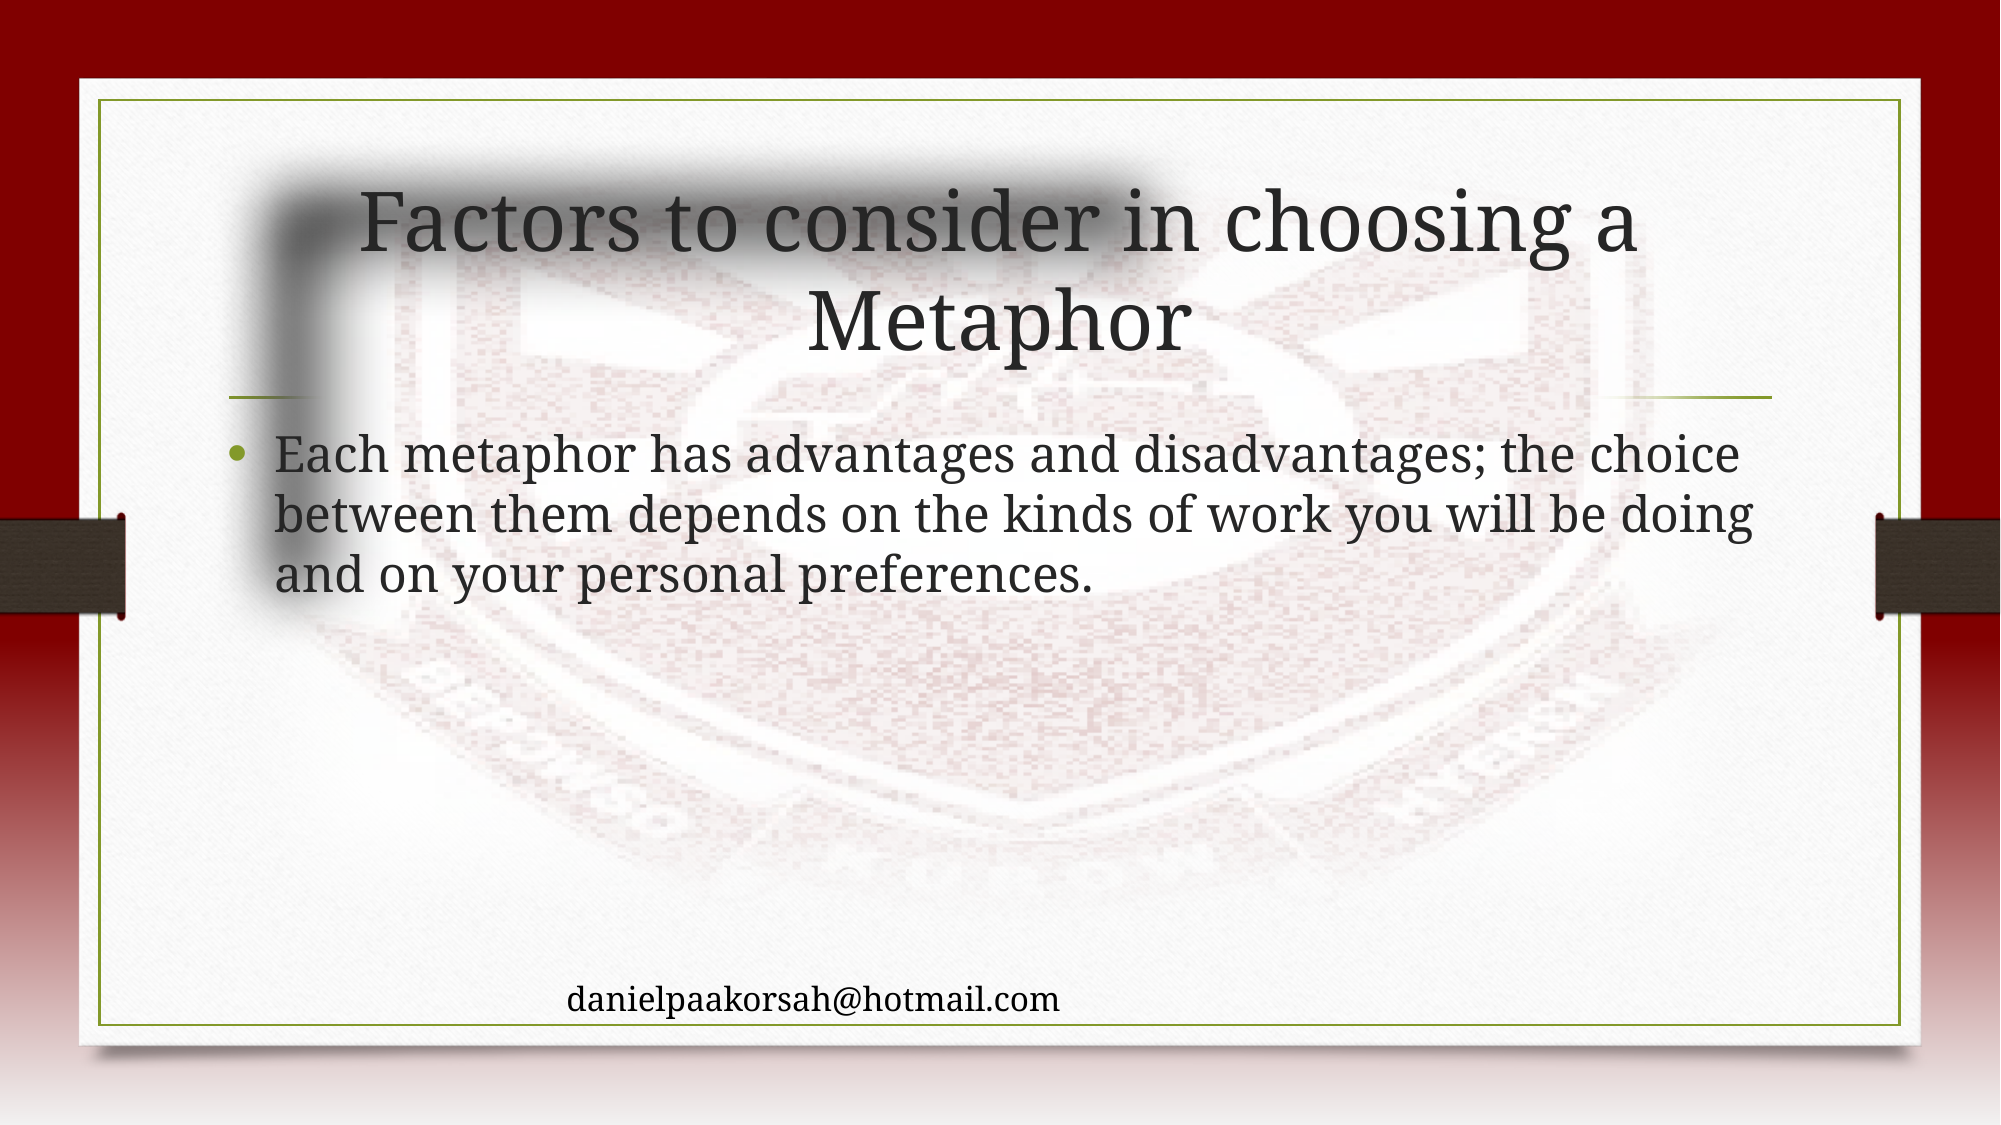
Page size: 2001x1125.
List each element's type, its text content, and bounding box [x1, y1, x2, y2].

footer danielpaakorsah@hotmail.com [214, 977, 1414, 1024]
picture [0, 0, 2001, 1125]
title Factors to consider in choosing a Metaphor [212, 161, 1788, 375]
list Each metaphor has advantages and disadvantages; the choice between them depends on the kinds of work you will be doing and on your personal preferences. [212, 414, 1788, 960]
